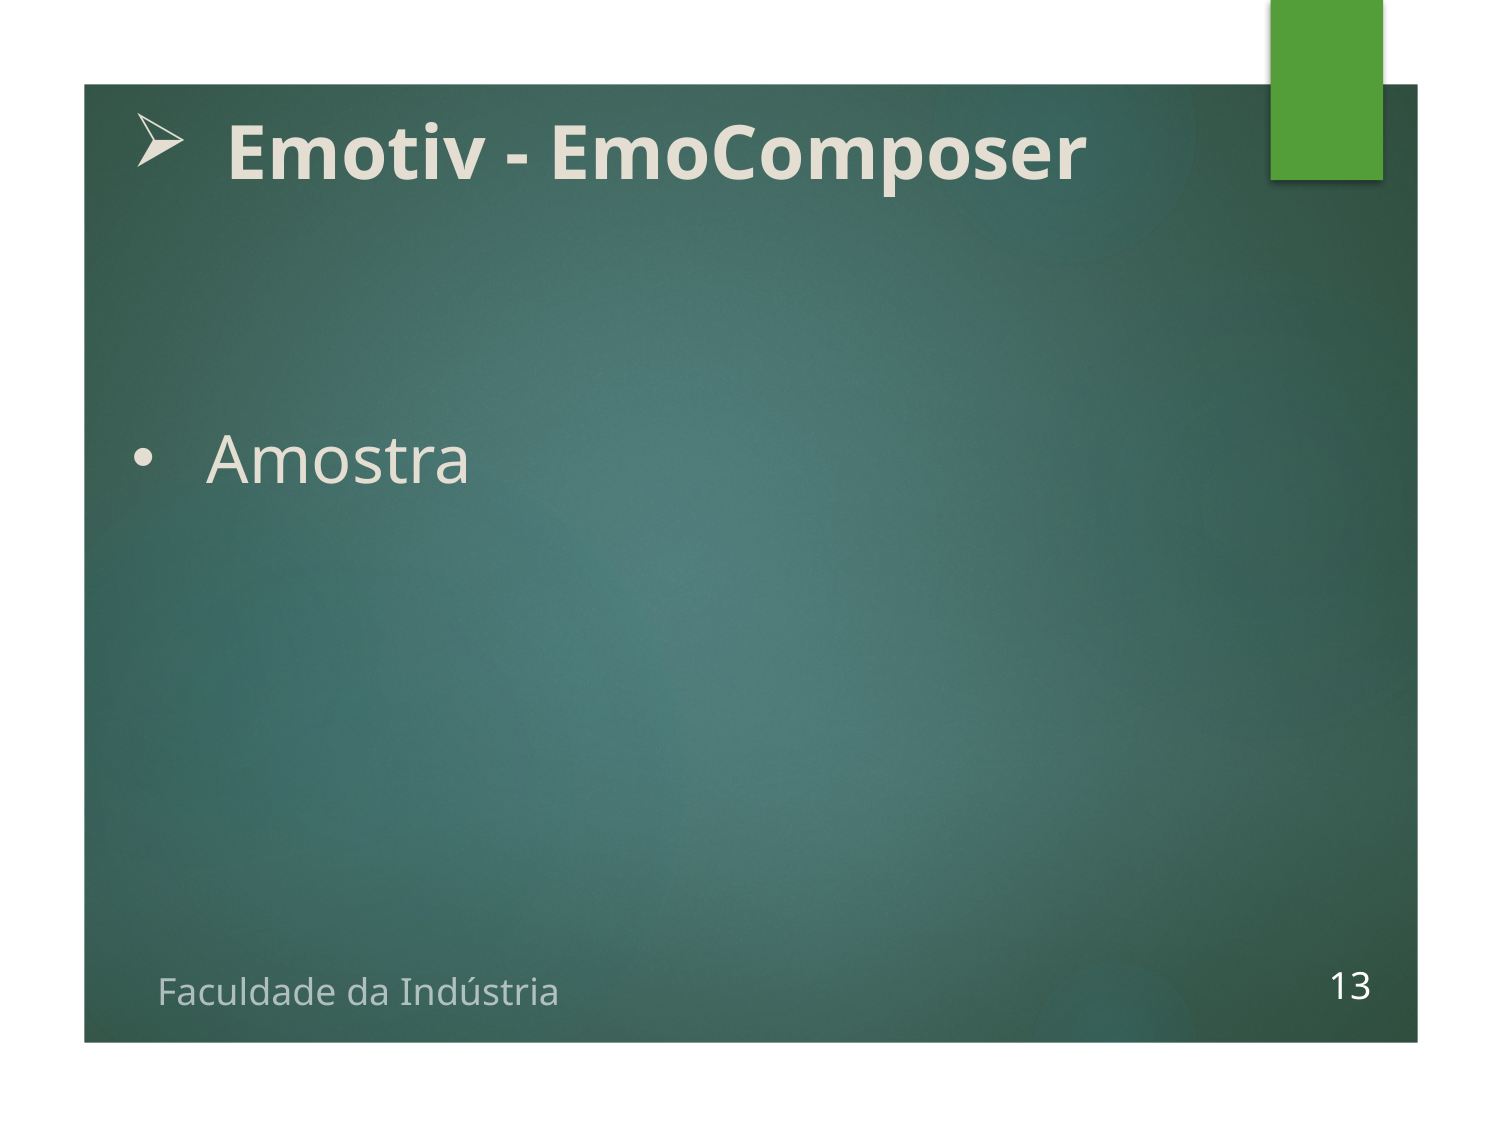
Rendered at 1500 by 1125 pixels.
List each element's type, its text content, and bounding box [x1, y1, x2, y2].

text_box Amostra [120, 230, 781, 503]
slide_number 13 [1298, 926, 1402, 1021]
text_box Emotiv - EmoComposer [120, 71, 1434, 200]
text_box [142, 205, 1455, 523]
footer Faculdade da Indústria [142, 969, 659, 1021]
